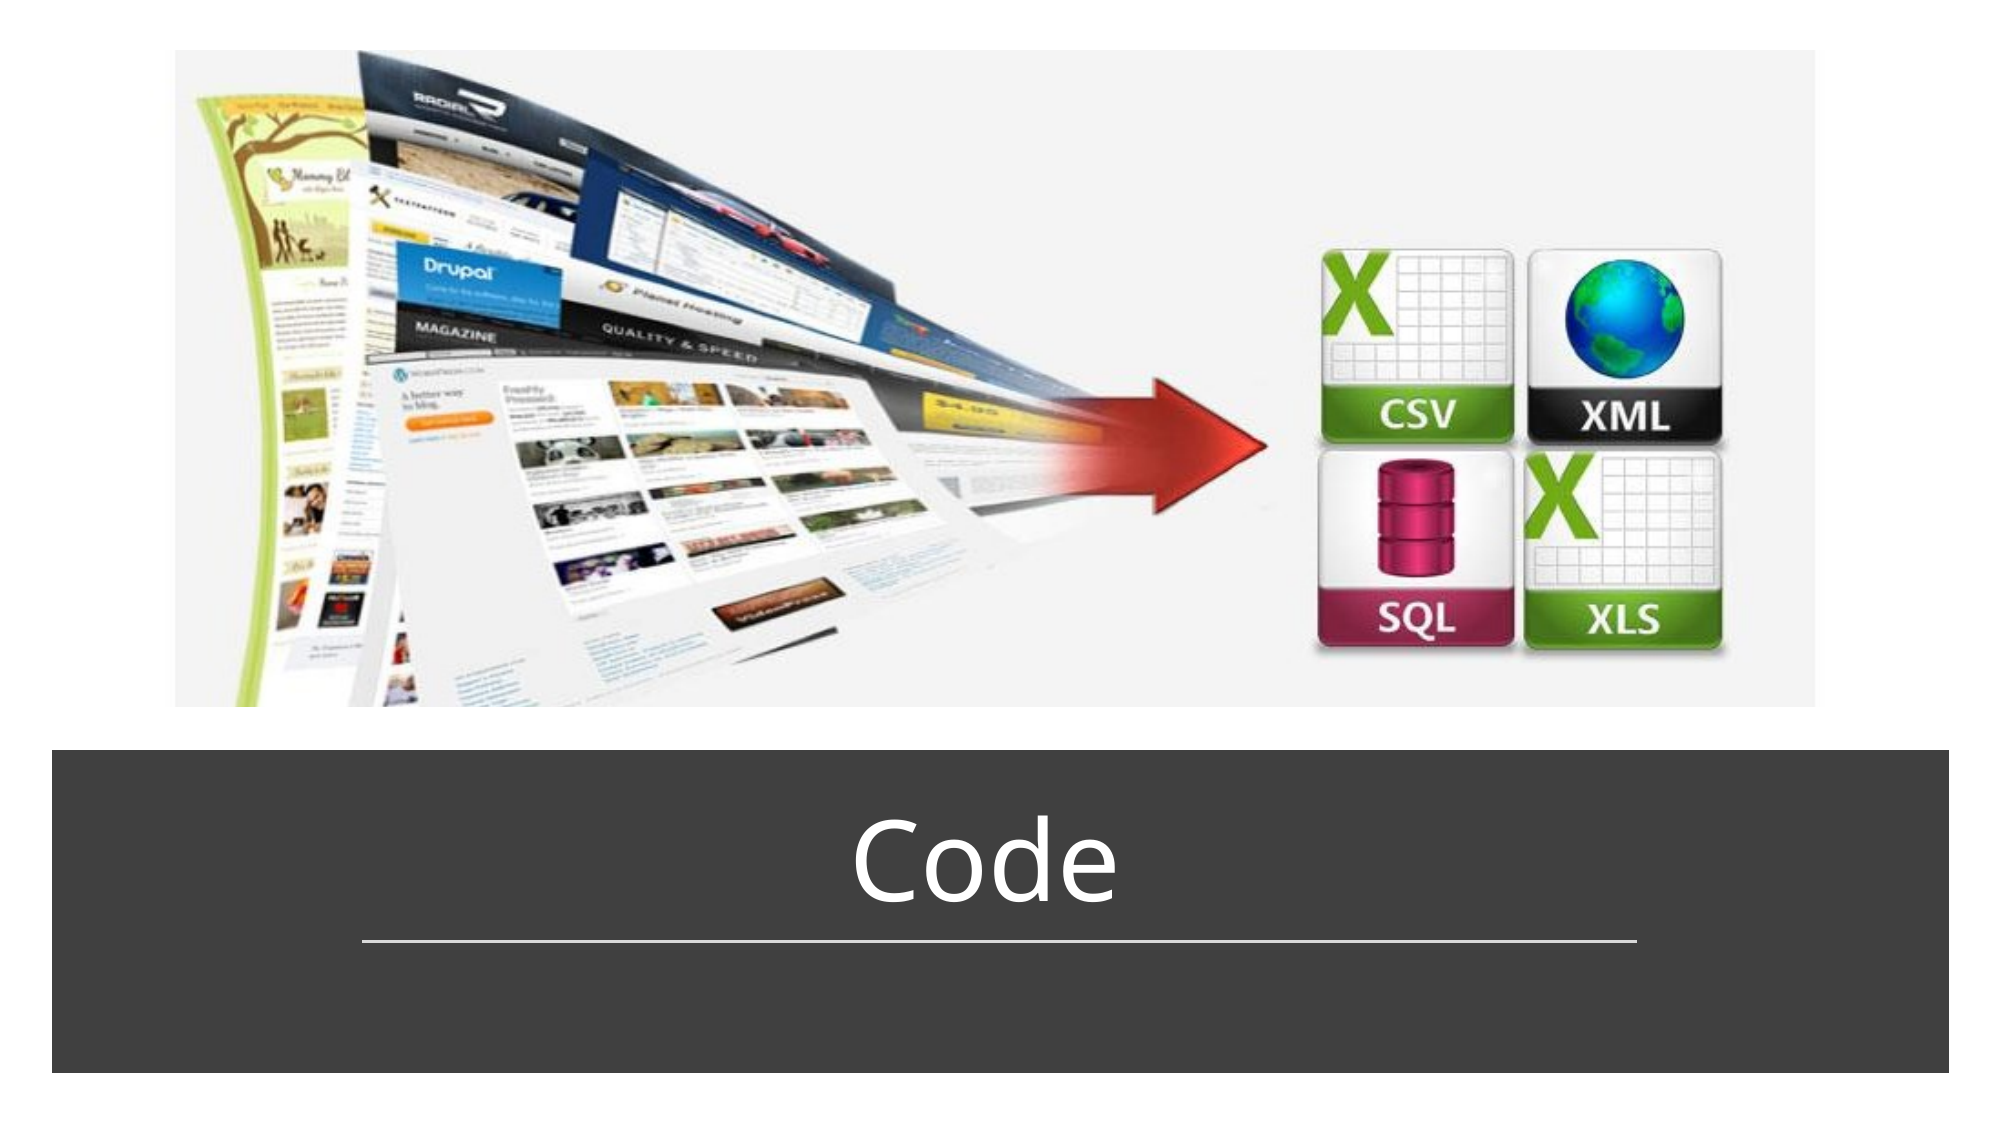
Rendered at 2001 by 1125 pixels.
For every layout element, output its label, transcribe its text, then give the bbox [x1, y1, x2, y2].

text_box [61, 759, 1939, 1064]
picture [121, 50, 1870, 707]
title Code [86, 780, 1914, 933]
